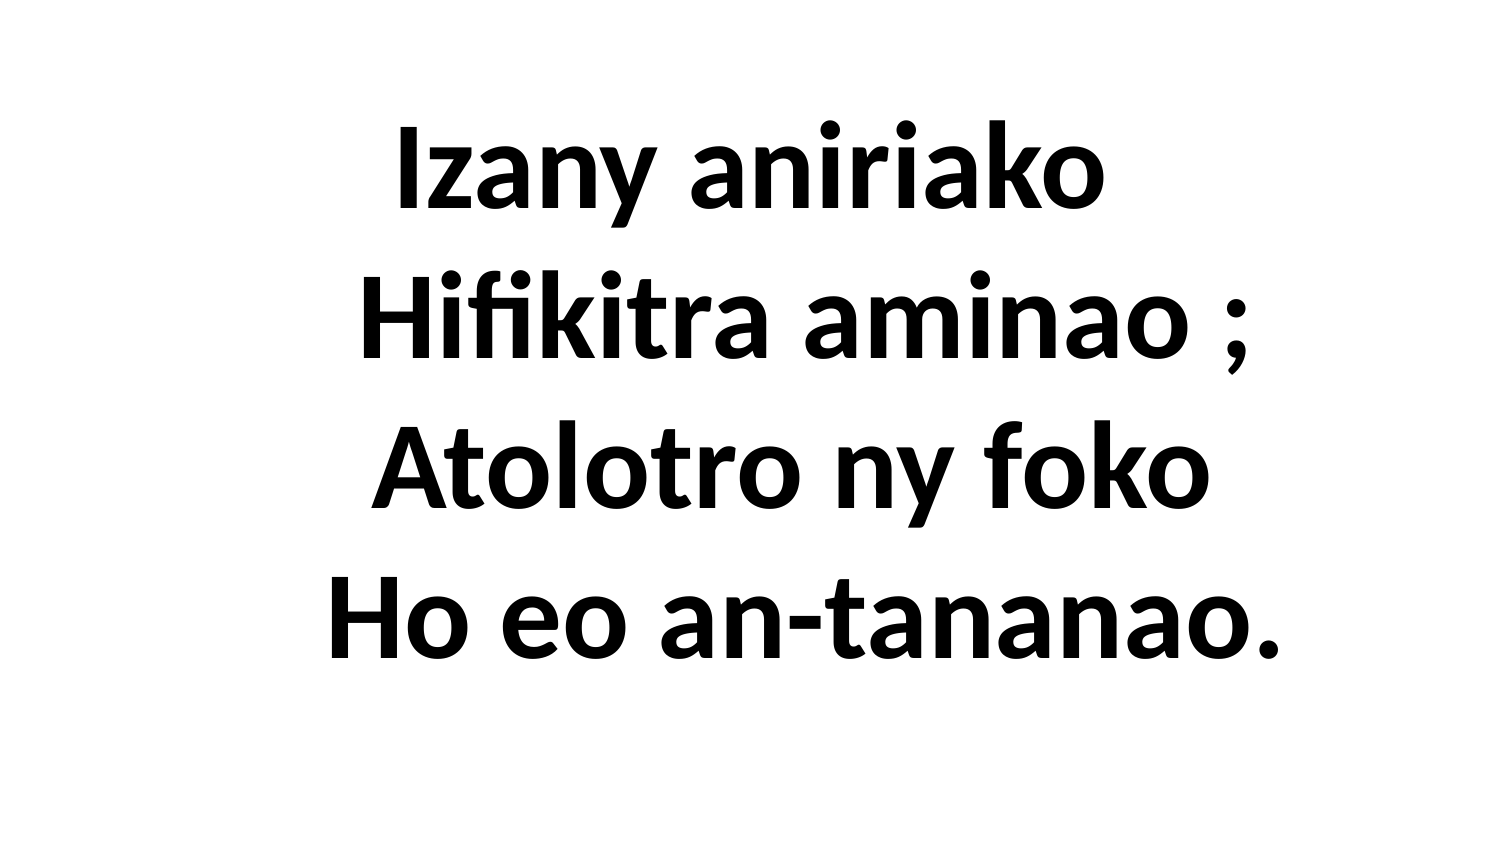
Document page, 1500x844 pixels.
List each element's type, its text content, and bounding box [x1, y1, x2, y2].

title Izany aniriako Hifikitra aminao ; Atolotro ny foko Ho eo an-tananao. [0, 297, 1500, 470]
